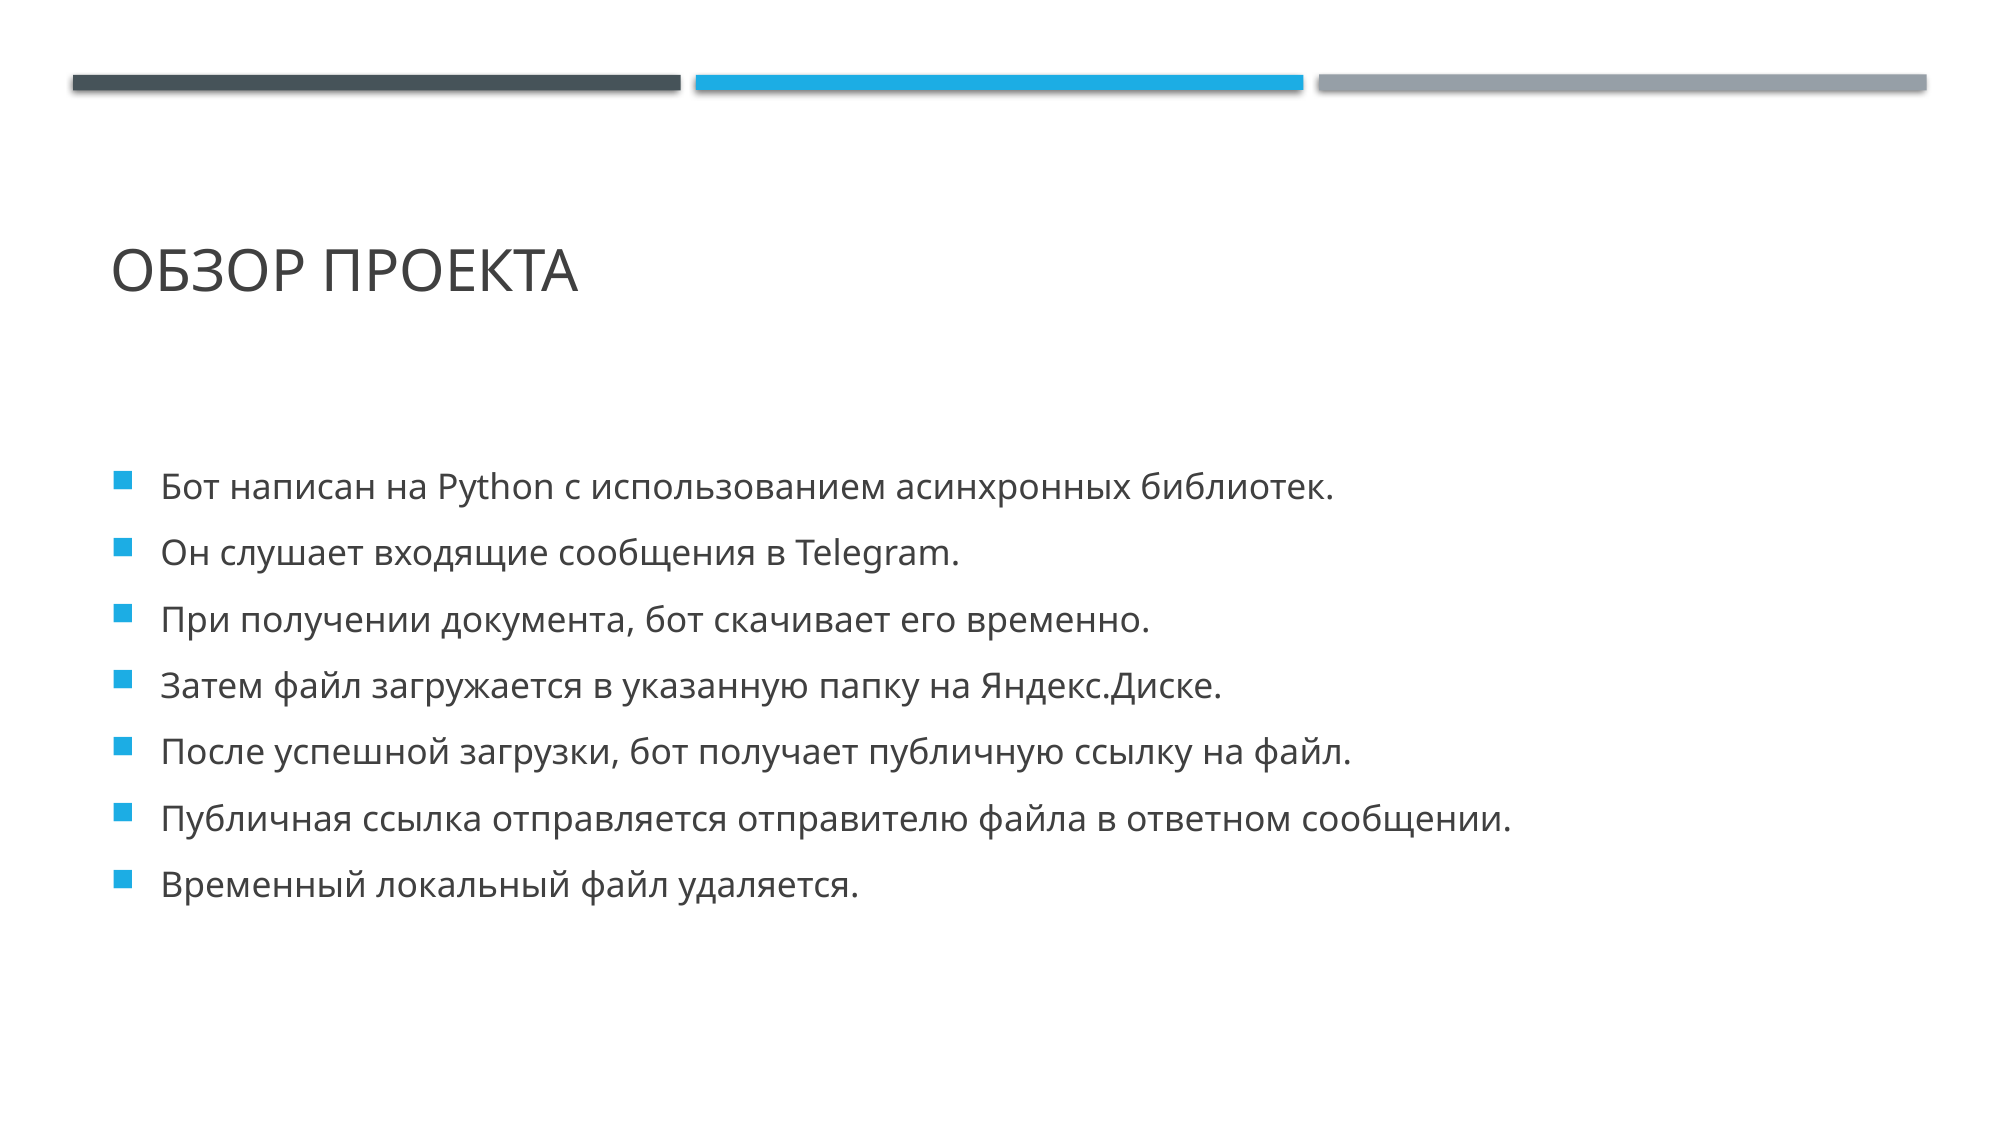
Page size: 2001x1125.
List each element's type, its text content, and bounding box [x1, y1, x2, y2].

list Бот написан на Python с использованием асинхронных библиотек. Он слушает входящие сообщения в Telegram. При получении документа, бот скачивает его временно. Затем файл загружается в указанную папку на Яндекс.Диске. После успешной загрузки, бот получает публичную ссылку на файл. Публичная ссылка отправляется отправителю файла в ответном сообщении. Временный локальный файл удаляется. [95, 383, 1905, 981]
title Обзор Проекта [95, 115, 1905, 311]
